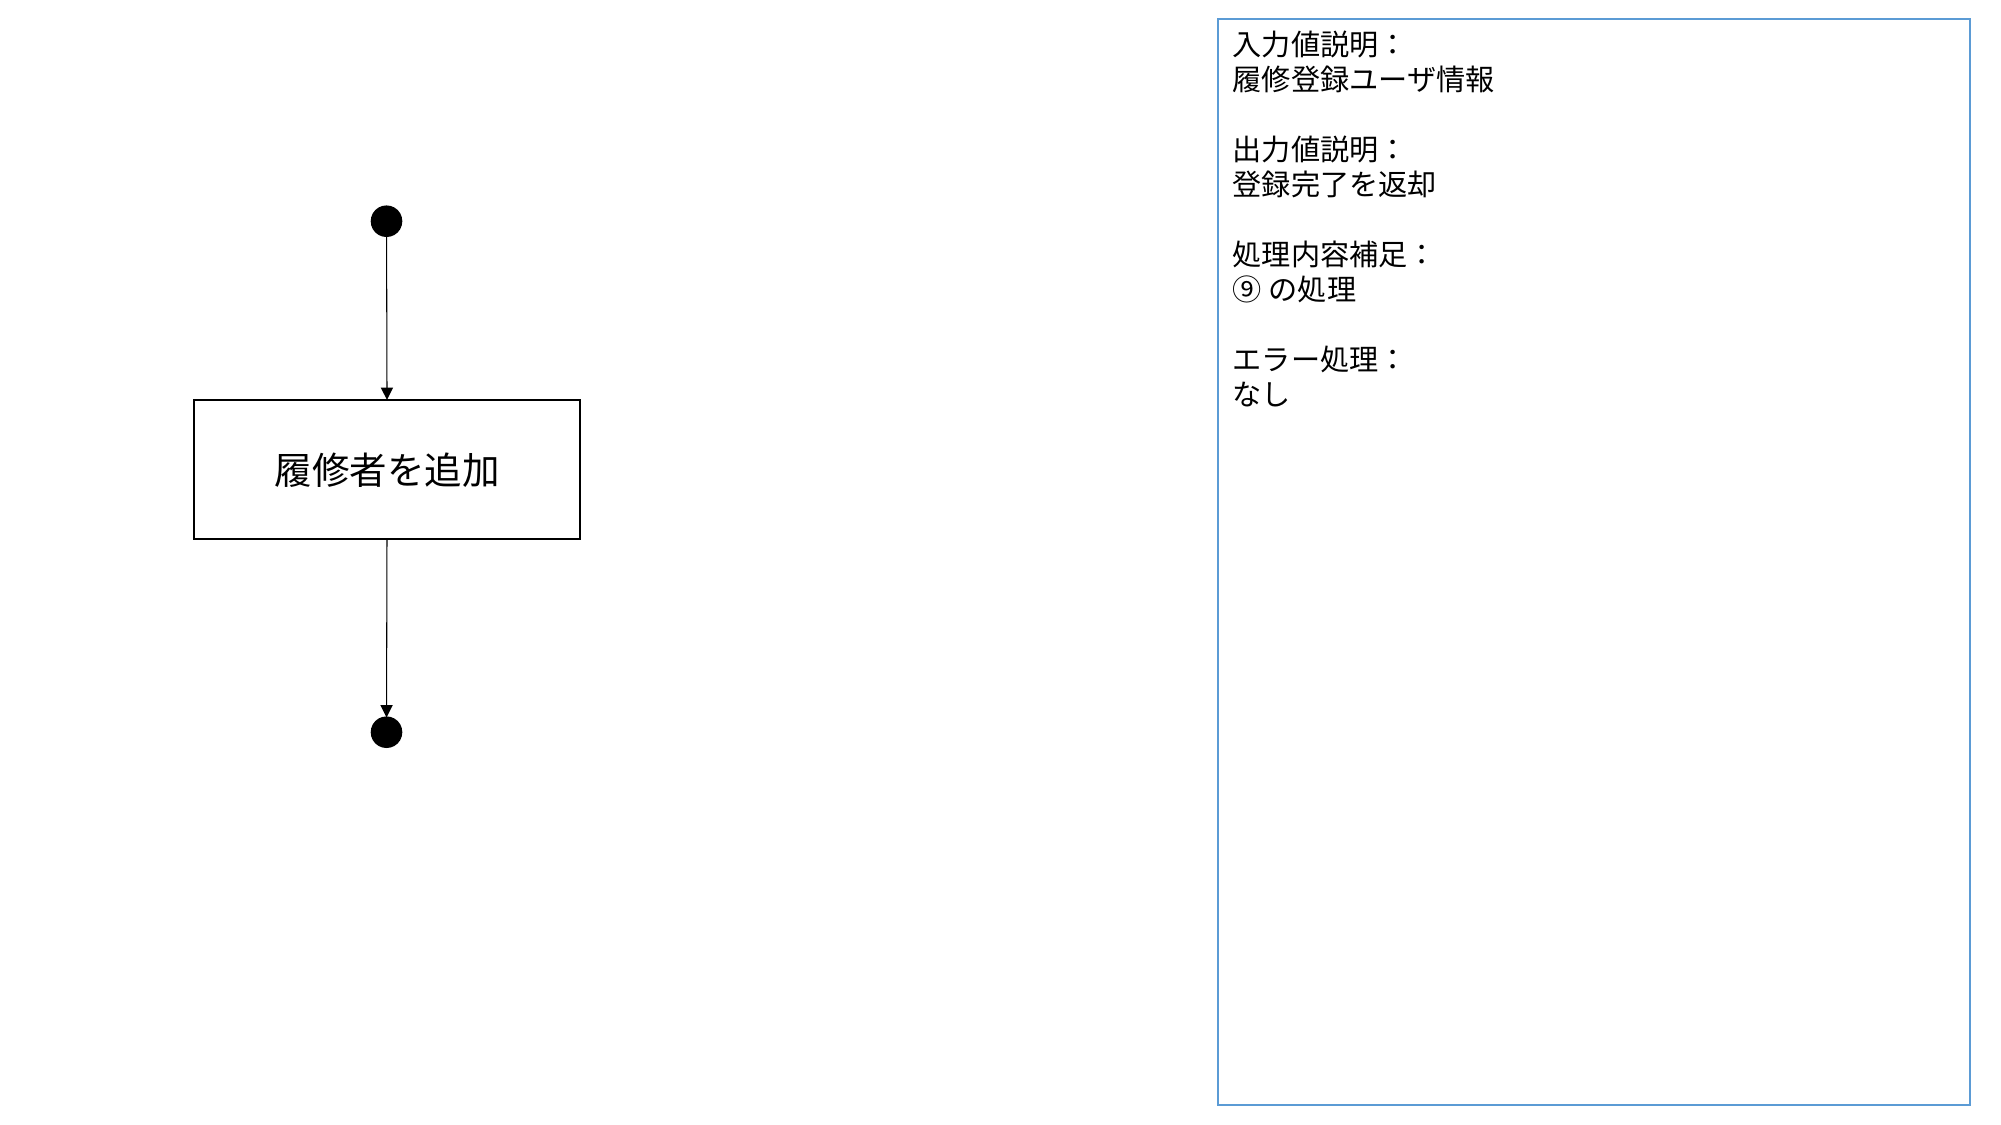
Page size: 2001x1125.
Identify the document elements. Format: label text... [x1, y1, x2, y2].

text_box [370, 716, 403, 749]
text_box [370, 205, 403, 237]
text_box 入力値説明： 履修登録ユーザ情報 出力値説明： 登録完了を返却 処理内容補足： ⑨の処理 エラー処理： なし [1217, 18, 1971, 1106]
text_box 履修者を追加 [193, 399, 581, 540]
